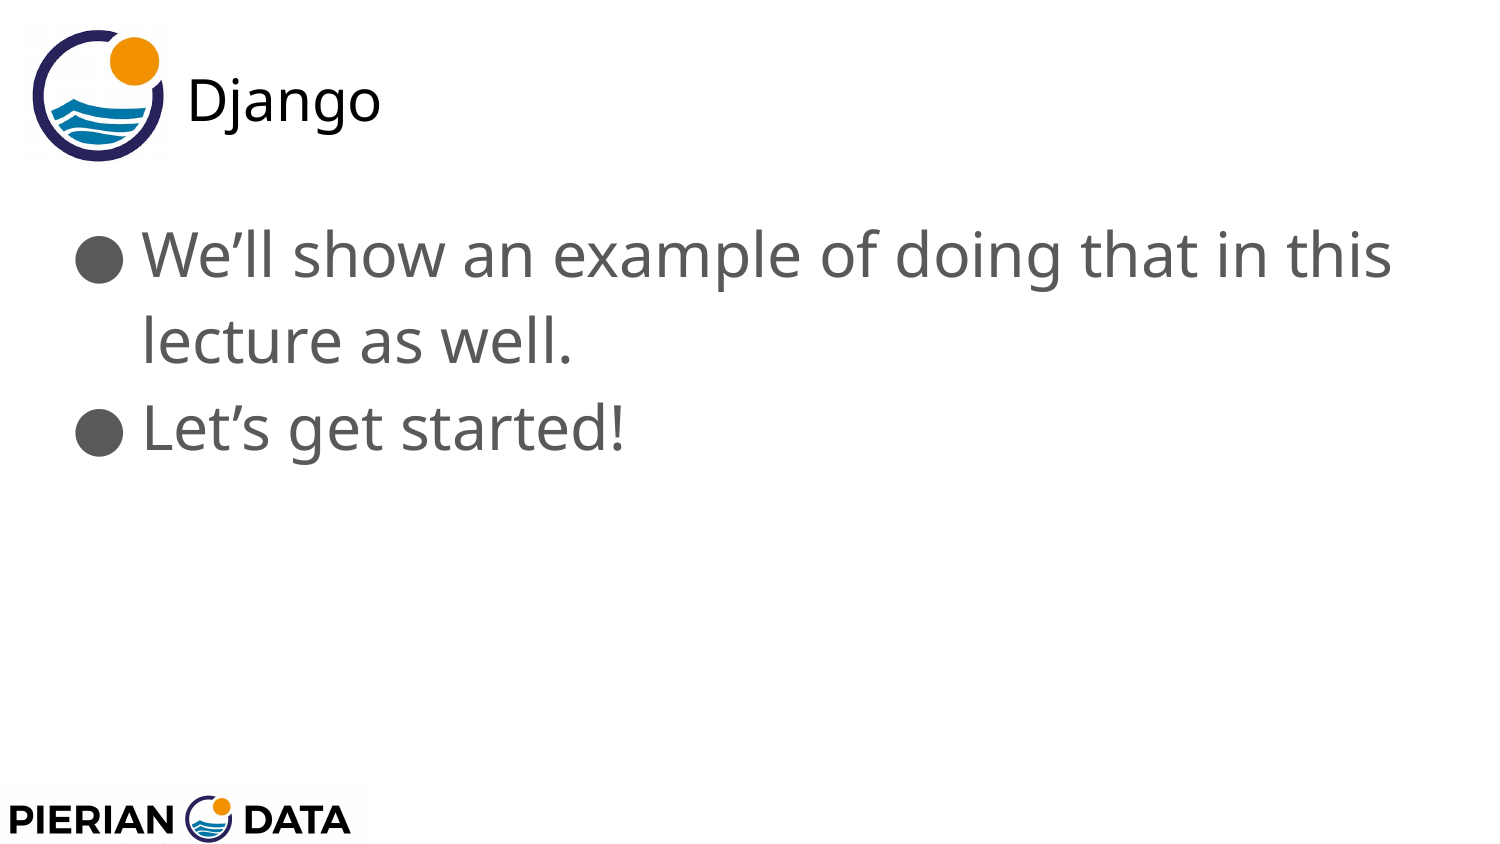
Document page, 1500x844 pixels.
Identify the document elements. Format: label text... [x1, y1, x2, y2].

picture [0, 787, 368, 844]
title Django [176, 48, 1449, 143]
list We’ll show an example of doing that in this lecture as well. Let’s get started! [51, 189, 1449, 750]
picture [24, 24, 172, 167]
